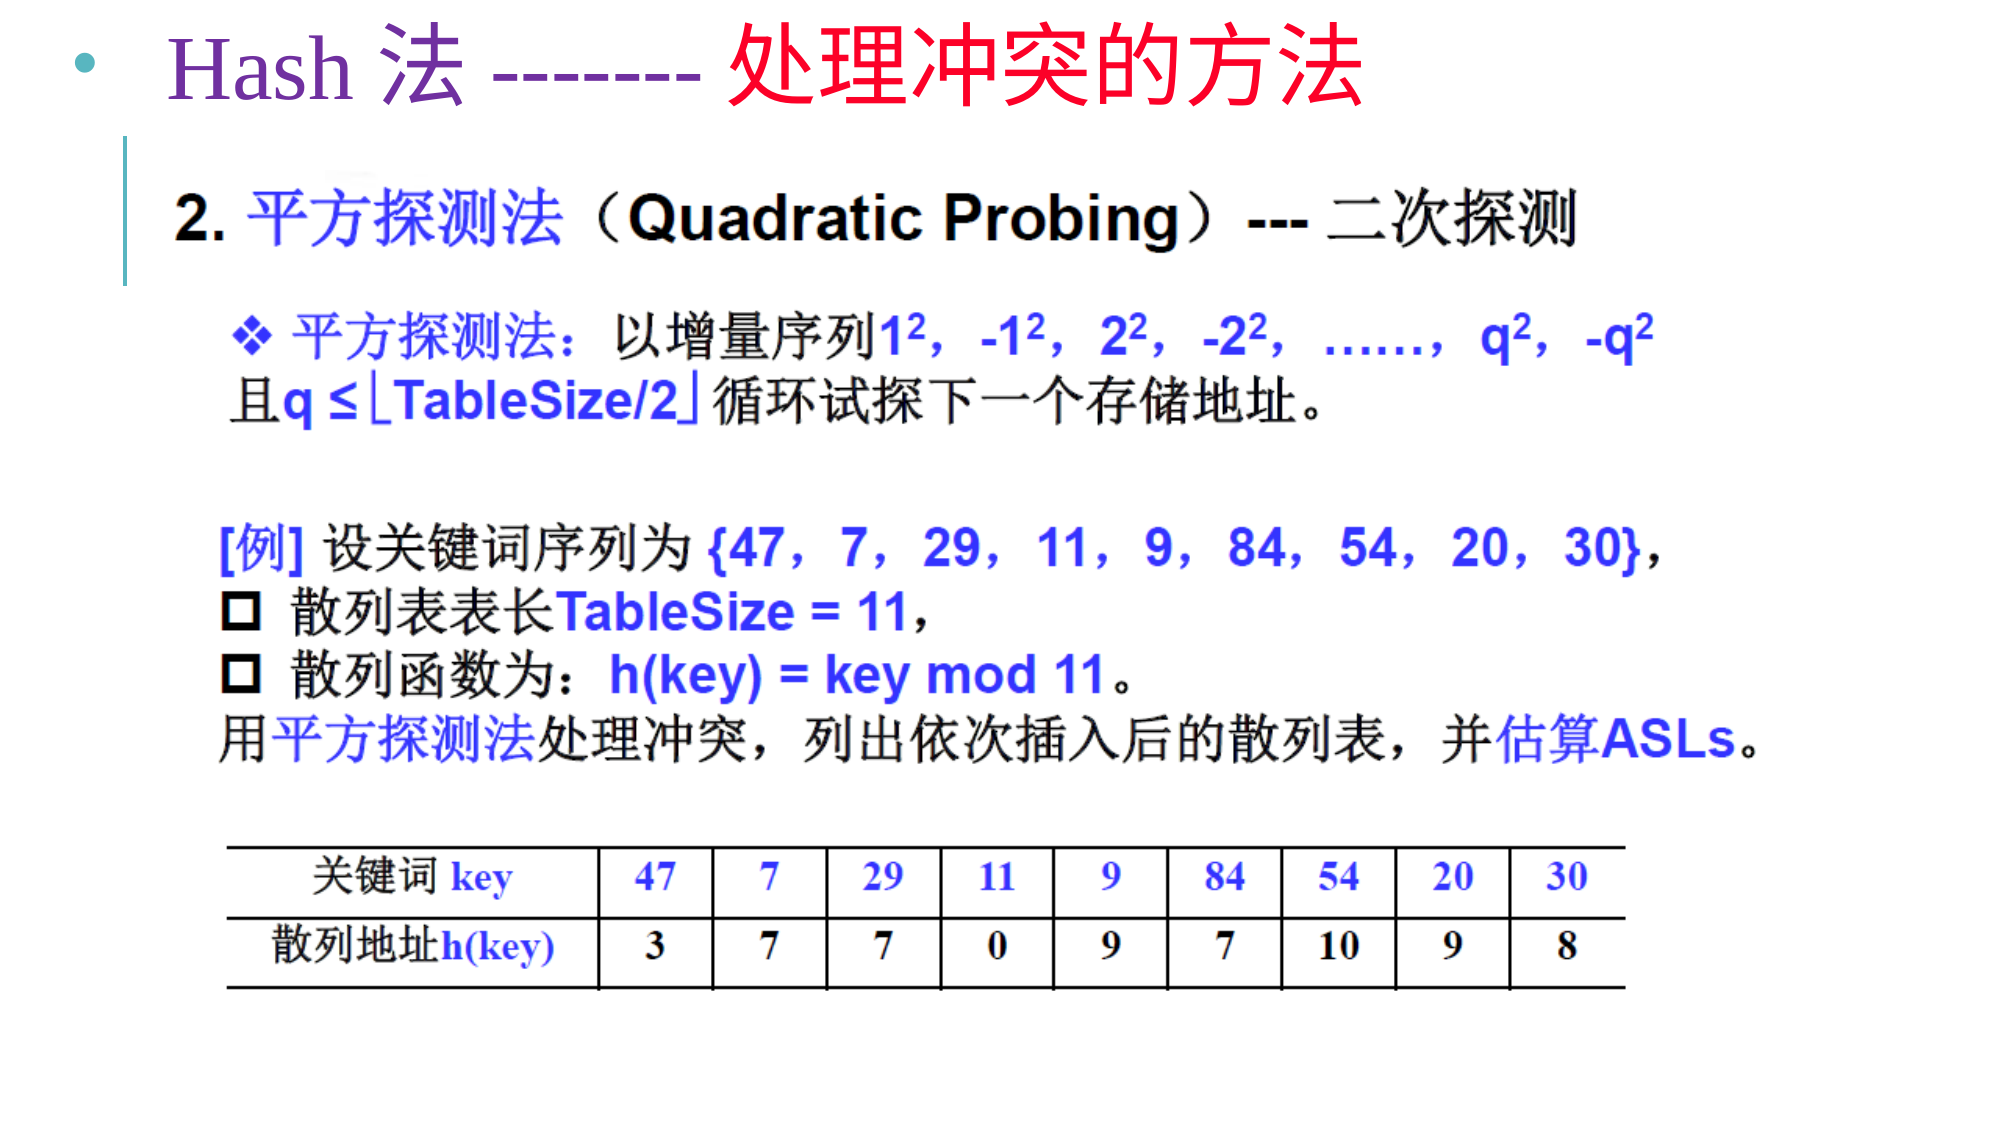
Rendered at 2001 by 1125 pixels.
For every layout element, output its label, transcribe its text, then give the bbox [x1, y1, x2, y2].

text_box Hash法-------处理冲突的方法 [57, 0, 1717, 138]
picture [202, 509, 1798, 789]
picture [174, 170, 1717, 435]
picture [212, 829, 1679, 1013]
